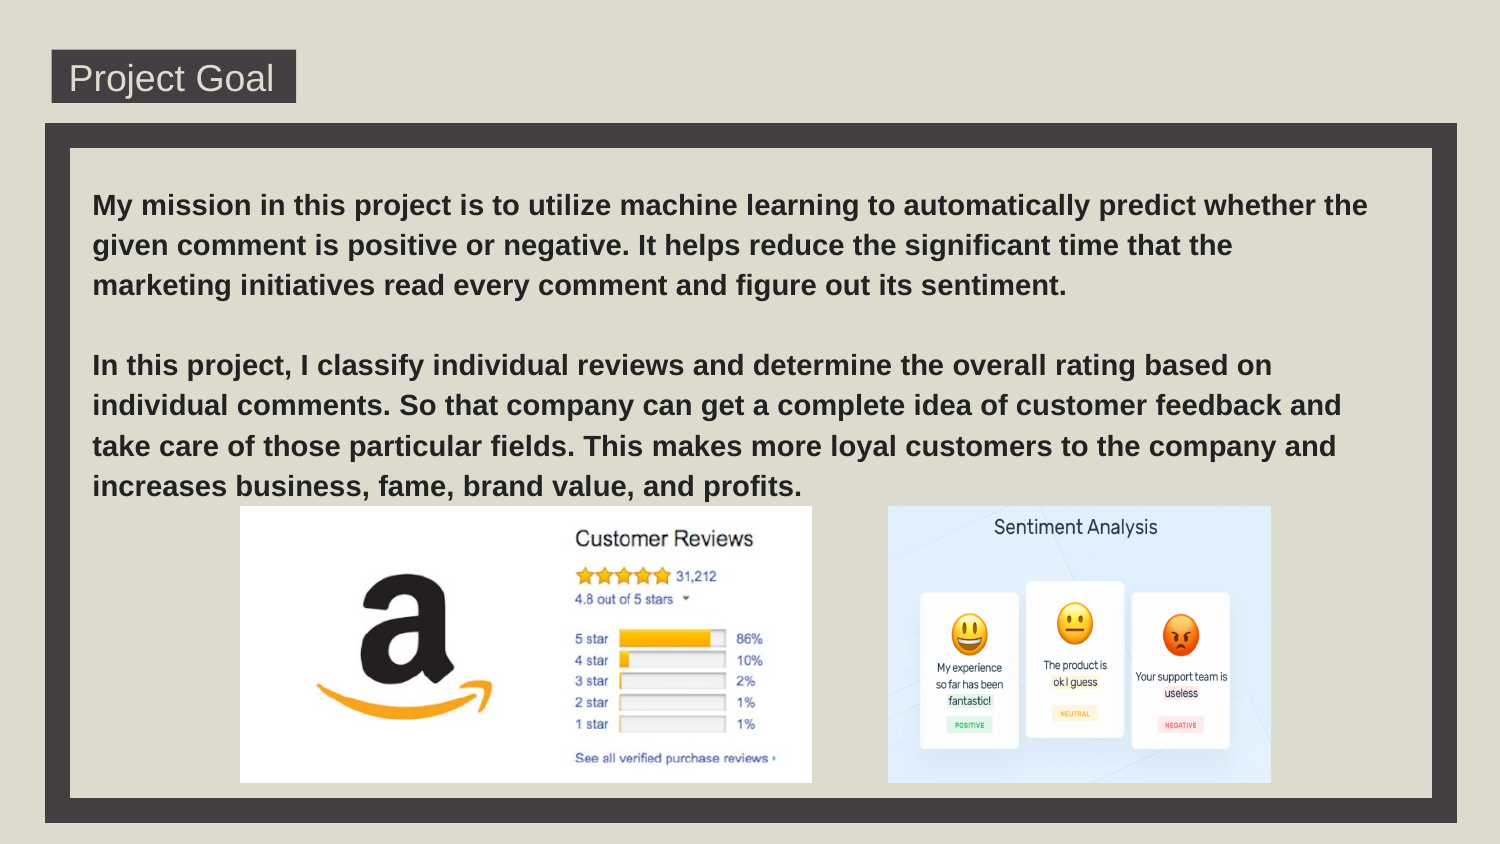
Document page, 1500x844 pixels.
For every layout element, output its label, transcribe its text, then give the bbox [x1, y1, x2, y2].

text_box Project Goal [57, 47, 302, 105]
text_box [57, 135, 1445, 811]
picture [888, 506, 1271, 784]
text_box [51, 49, 57, 103]
picture [239, 506, 813, 784]
text_box My mission in this project is to utilize machine learning to automatically predict whether the given comment is positive or negative. It helps reduce the significant time that the marketing initiatives read every comment and figure out its sentiment. In this project, I classify individual reviews and determine the overall rating based on individual comments. So that company can get a complete idea of customer feedback and take care of those particular fields. This makes more loyal customers to the company and increases business, fame, brand value, and profits. [81, 175, 1382, 508]
